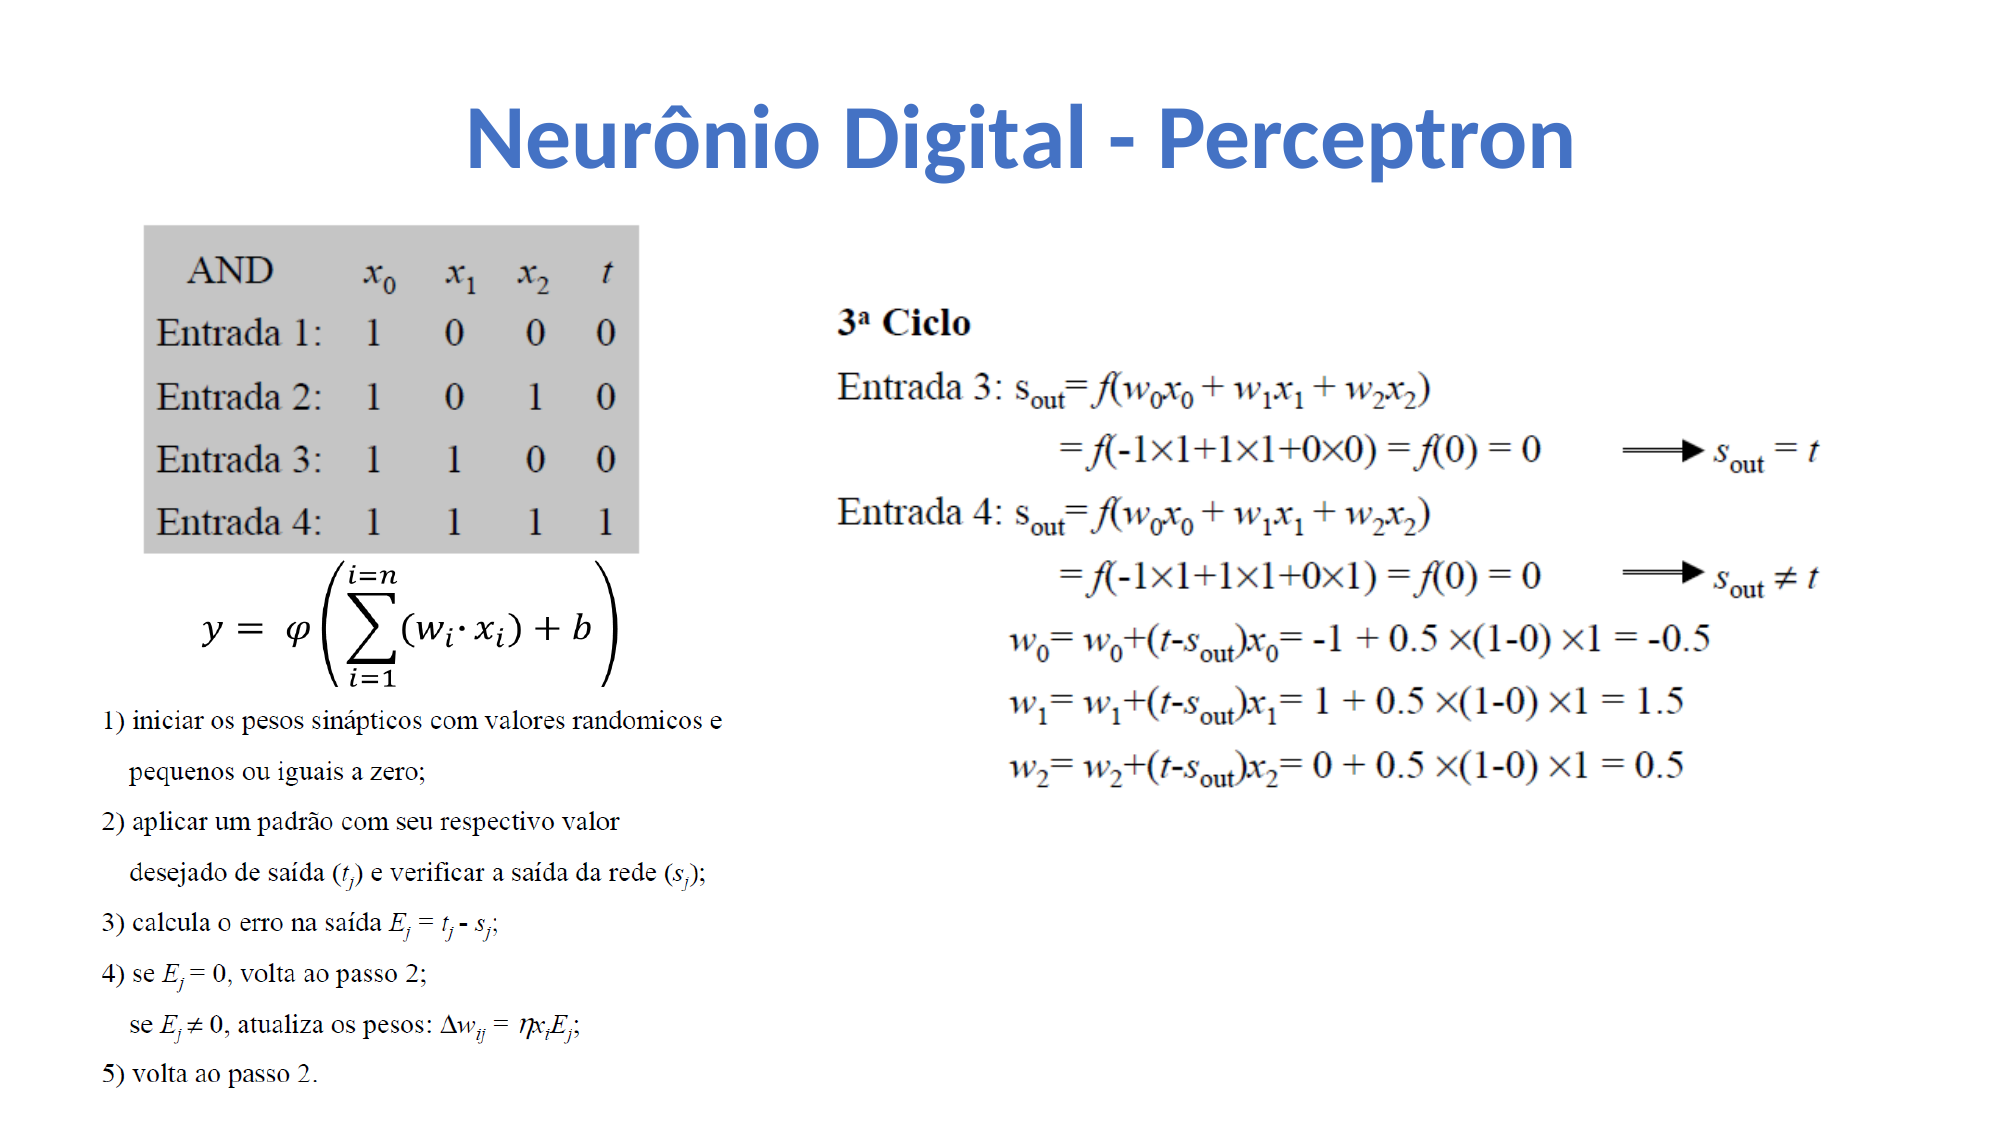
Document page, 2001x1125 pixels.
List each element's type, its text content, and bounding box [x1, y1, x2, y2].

title Neurônio Digital - Perceptron [159, 30, 1885, 248]
picture [779, 270, 1879, 862]
text_box [102, 554, 719, 686]
picture [142, 220, 642, 556]
picture [72, 687, 739, 1115]
